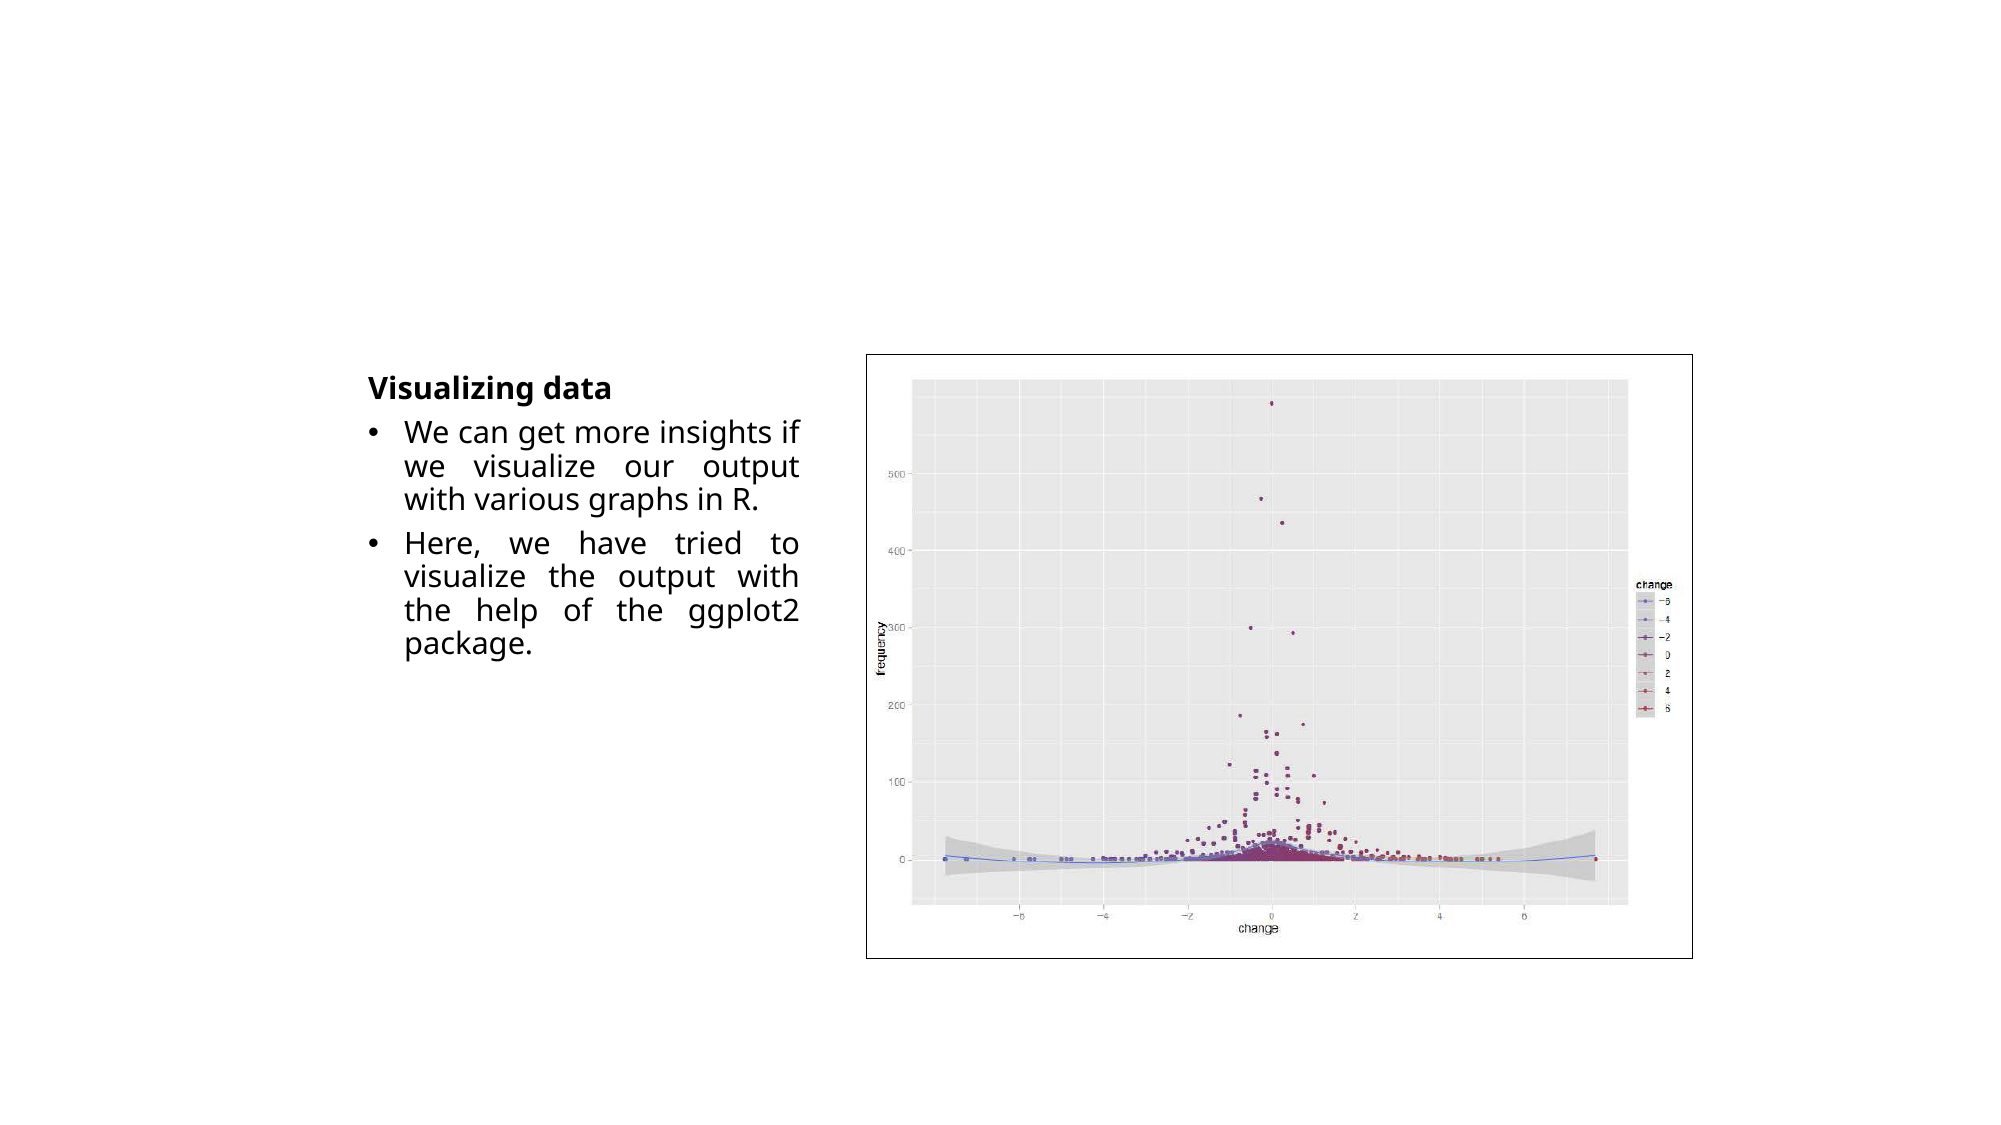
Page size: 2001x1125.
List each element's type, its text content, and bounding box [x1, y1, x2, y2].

picture [857, 348, 1698, 966]
list Visualizing data We can get more insights if we visualize our output with various graphs in R. Here, we have tried to visualize the output with the help of the ggplot2 package. [353, 365, 816, 680]
